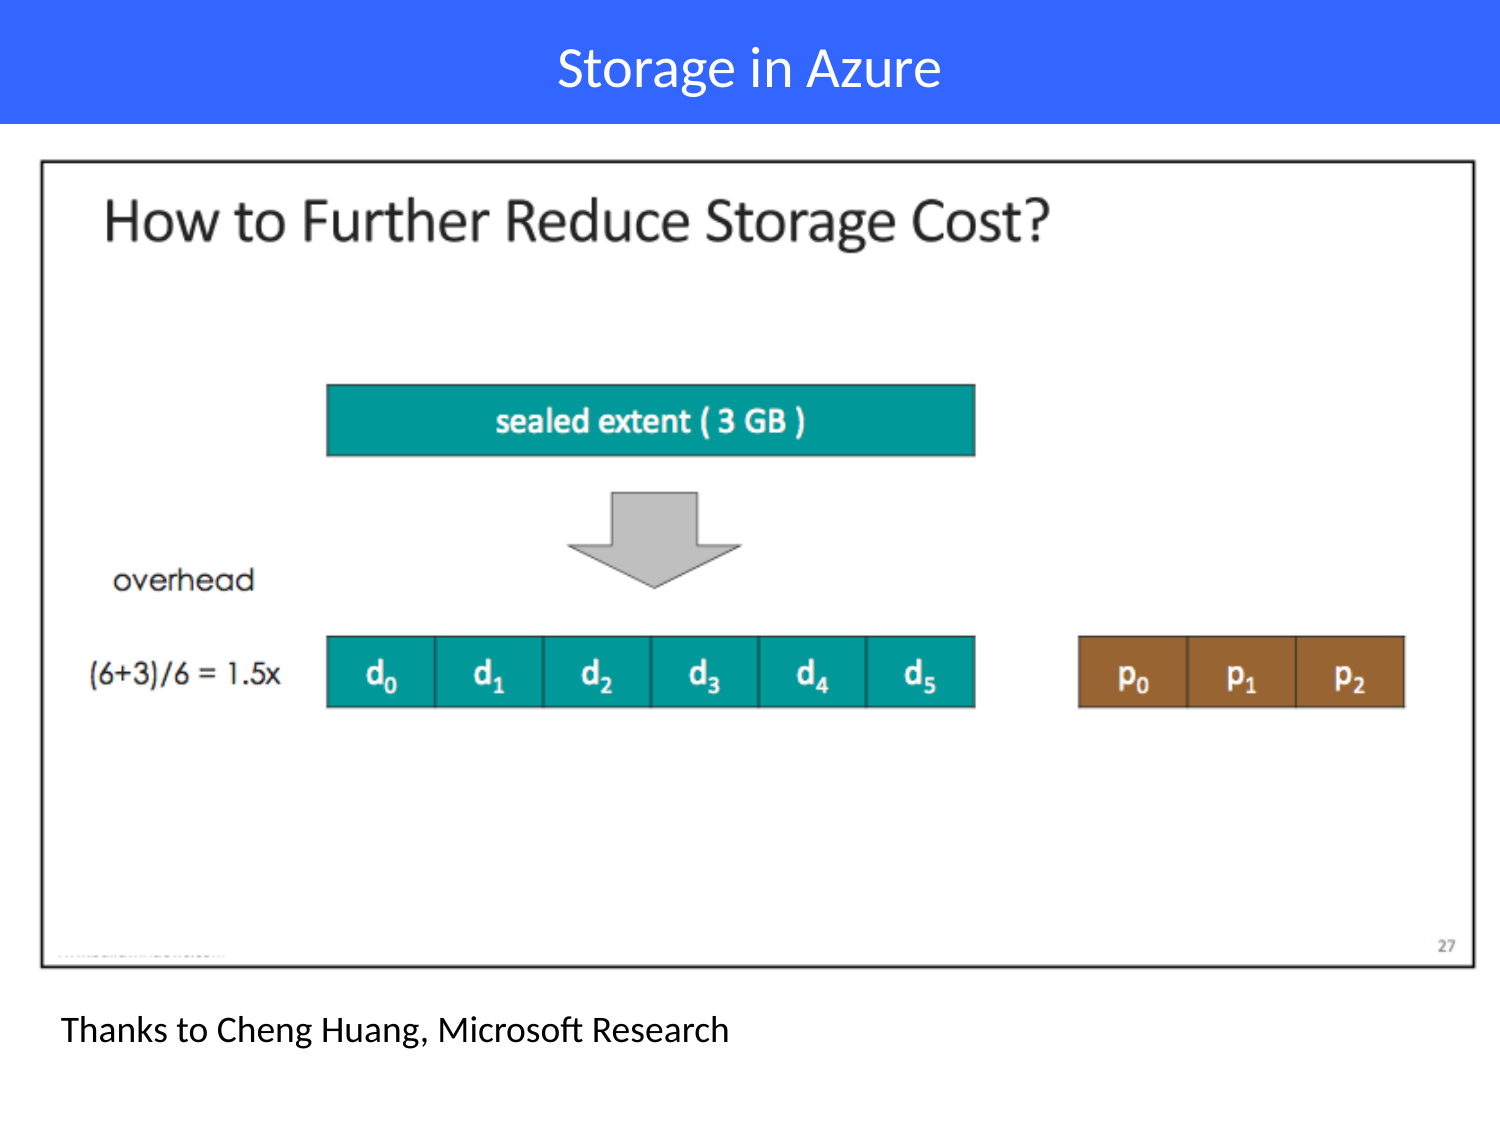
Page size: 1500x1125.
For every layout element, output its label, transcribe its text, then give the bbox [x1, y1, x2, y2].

text_box Thanks to Cheng Huang, Microsoft Research [46, 1008, 746, 1058]
title Storage in Azure [0, 0, 1500, 124]
picture [0, 124, 1500, 999]
